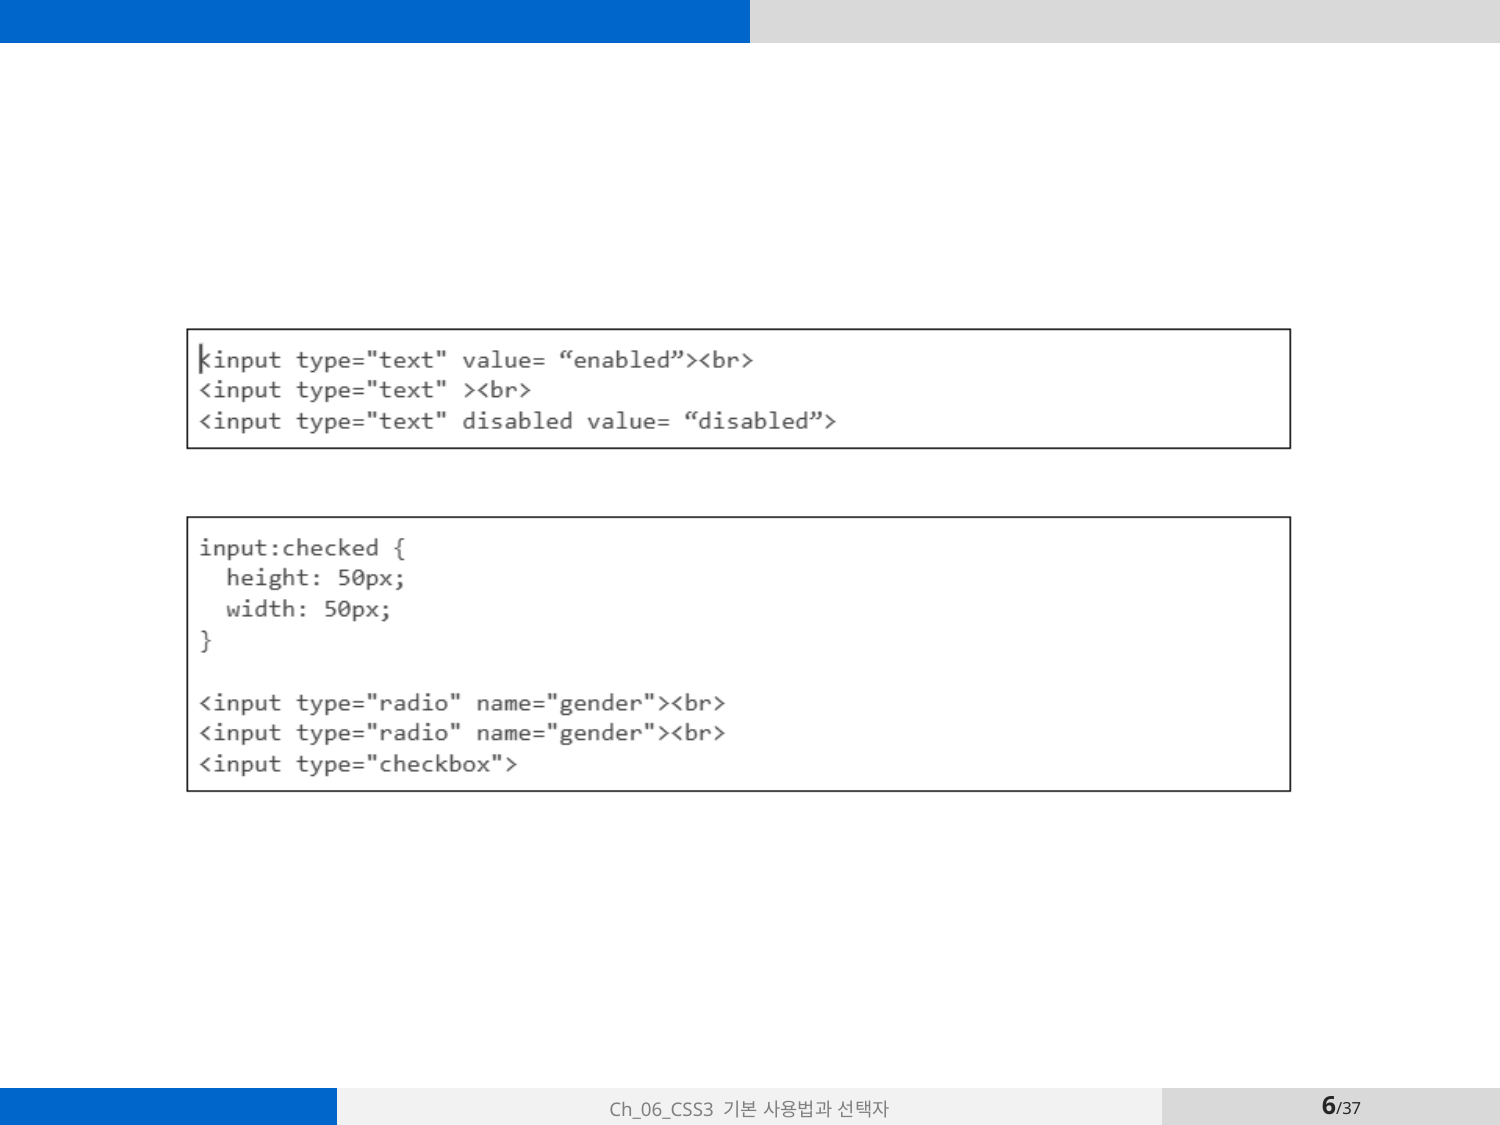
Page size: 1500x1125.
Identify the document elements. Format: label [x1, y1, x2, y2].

picture [168, 299, 1332, 826]
